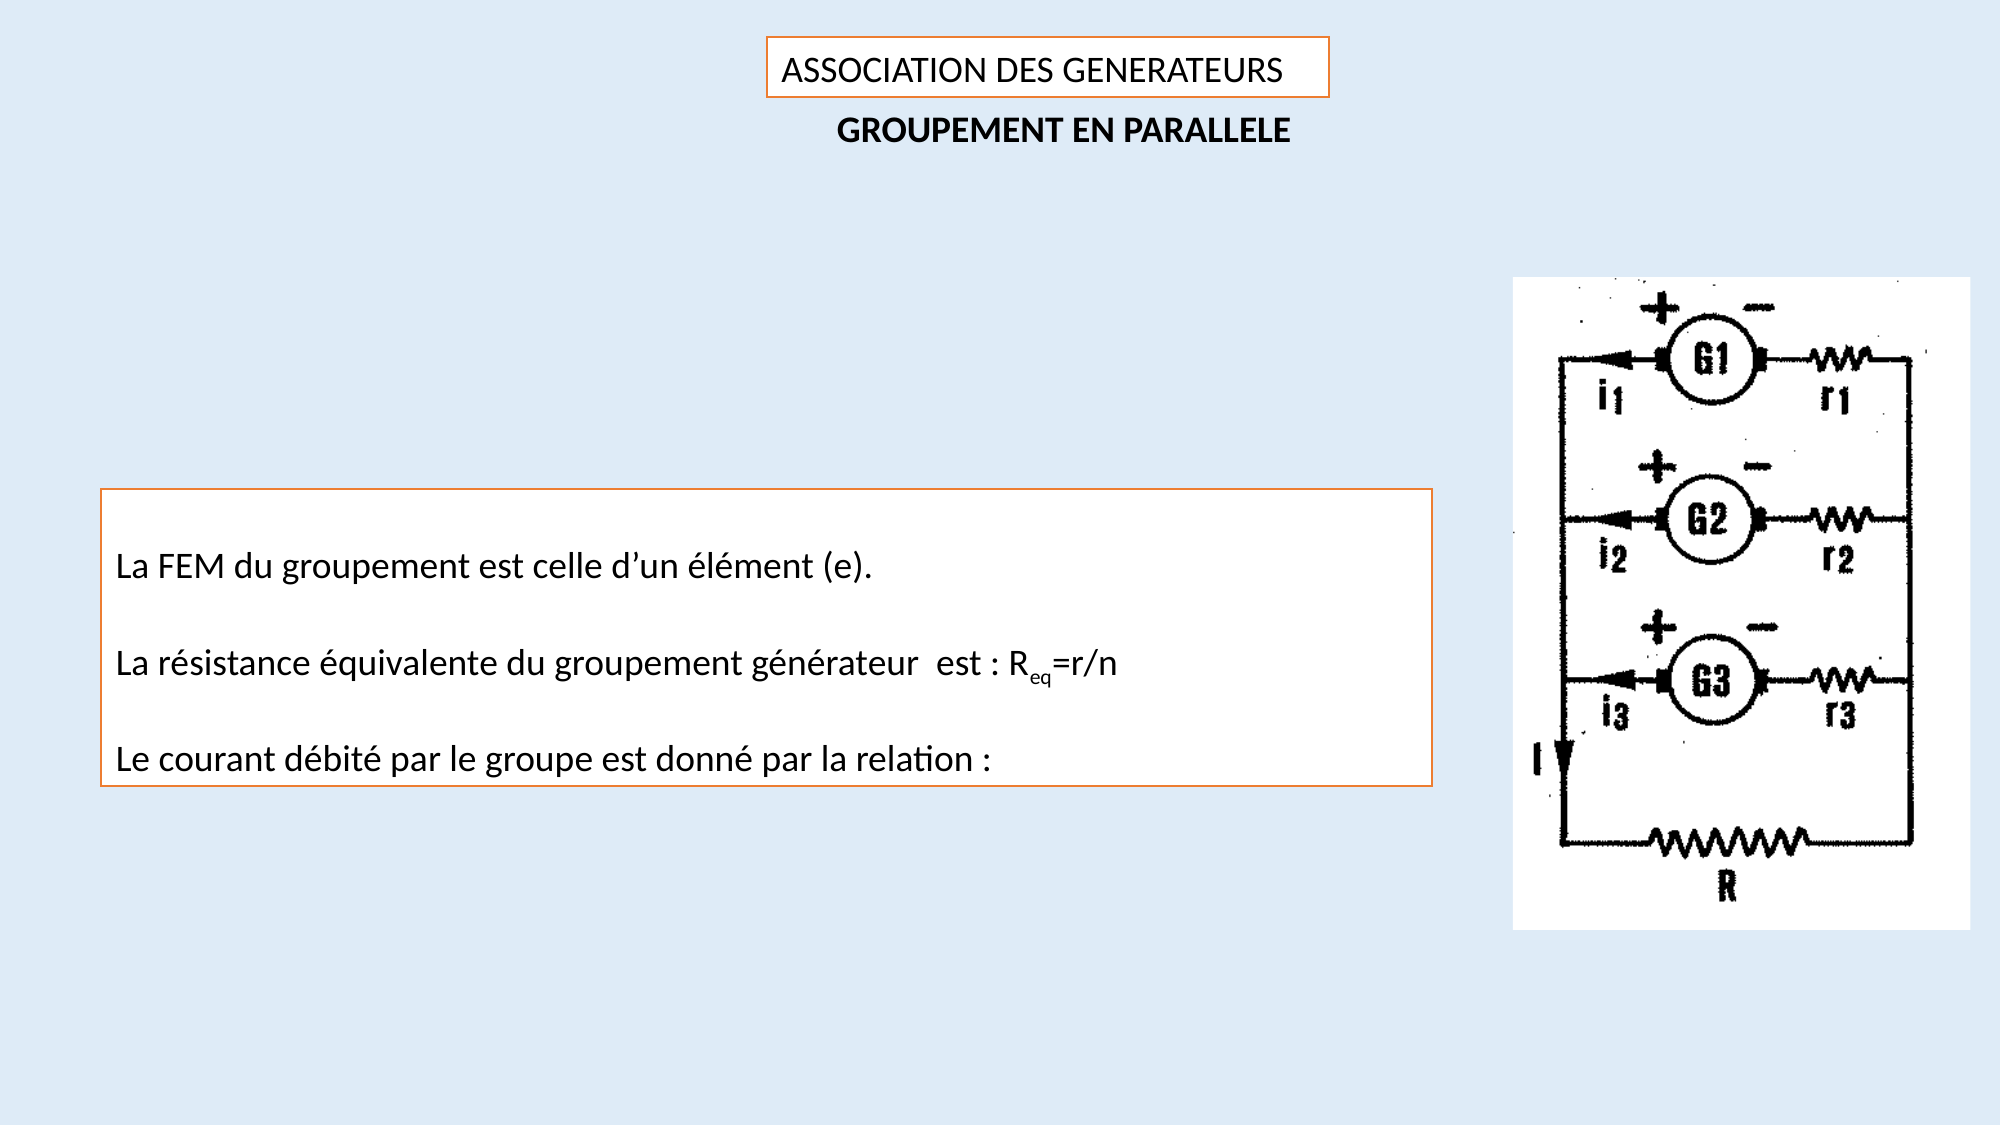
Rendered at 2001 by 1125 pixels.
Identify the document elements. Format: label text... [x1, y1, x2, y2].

text_box ASSOCIATION DES GENERATEURS [766, 36, 1330, 98]
text_box GROUPEMENT EN PARALLELE [822, 98, 1307, 158]
picture [1512, 277, 1971, 930]
